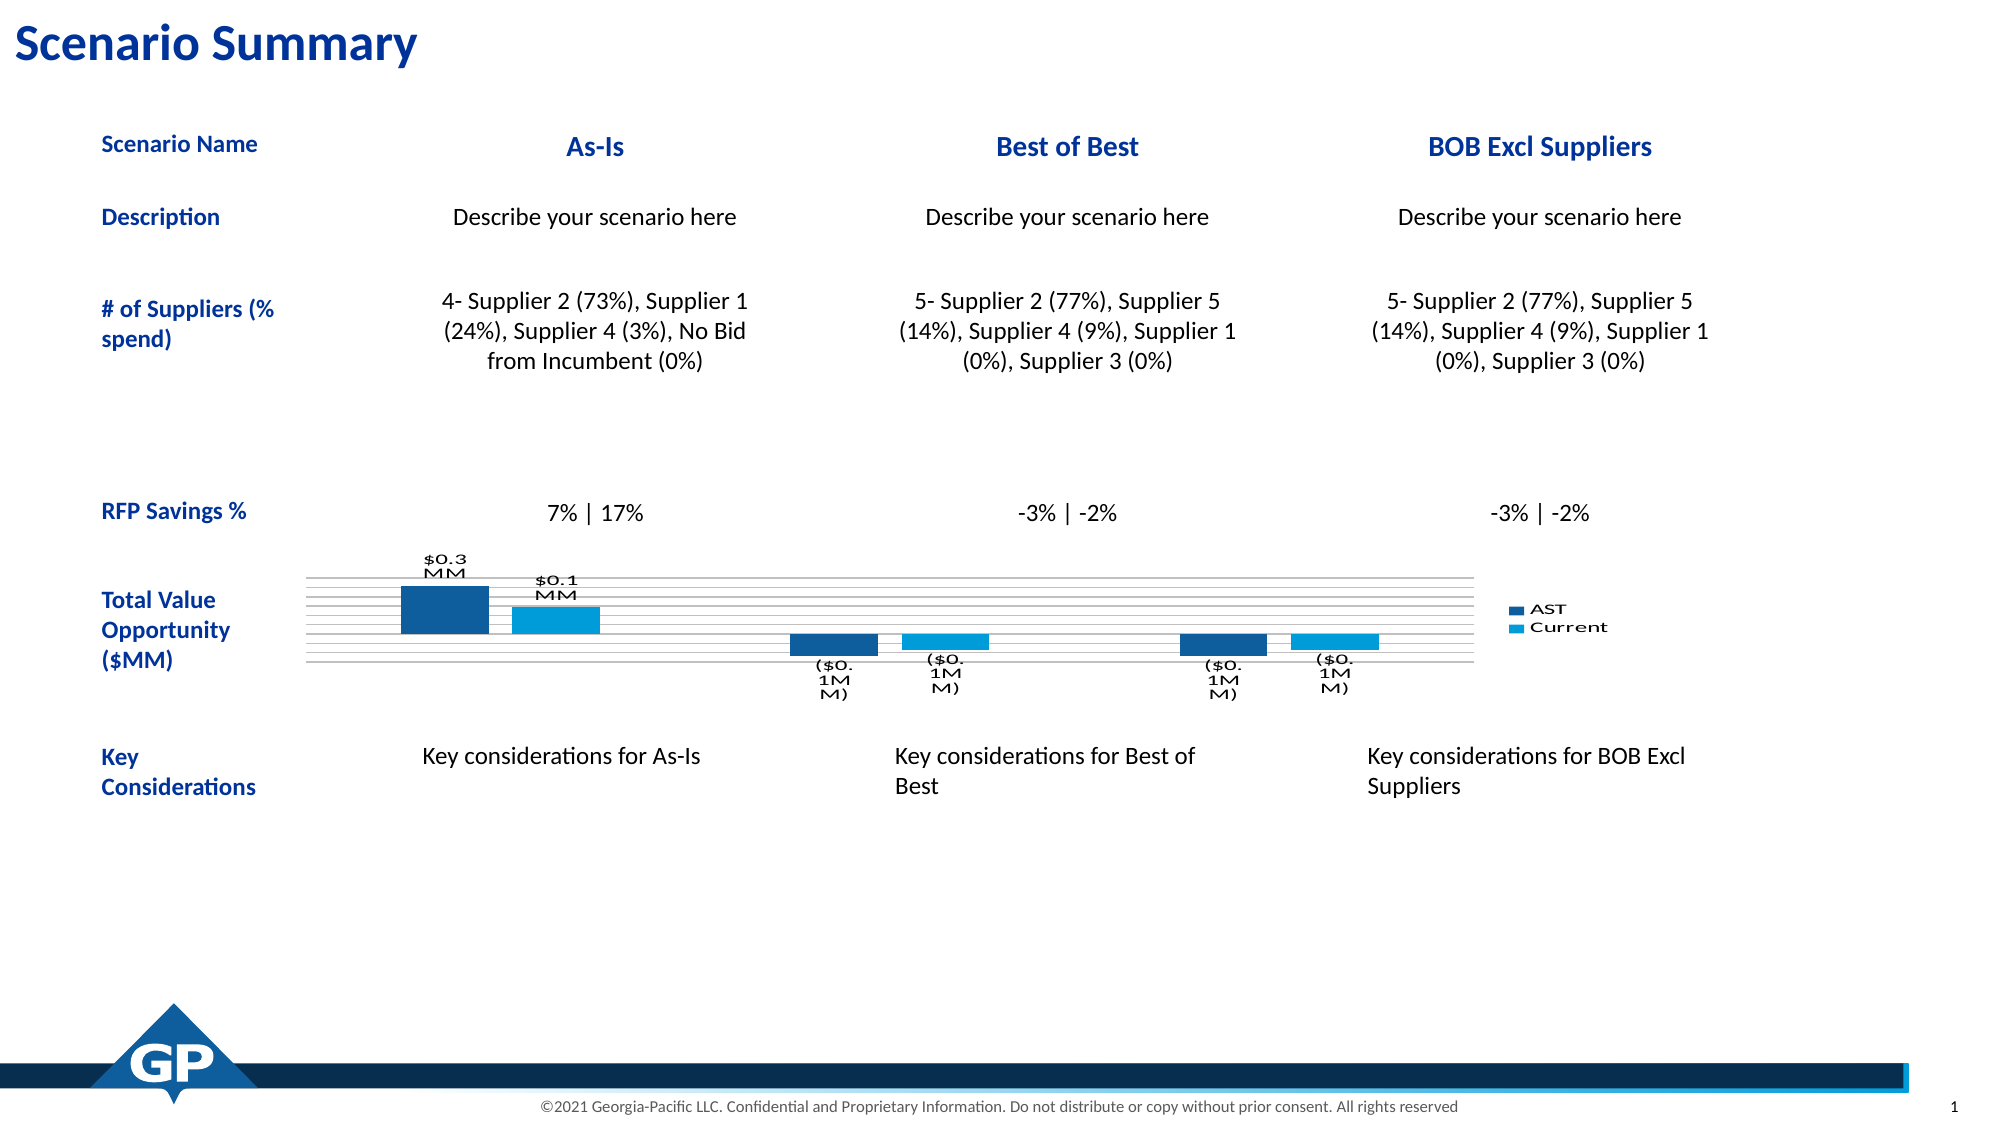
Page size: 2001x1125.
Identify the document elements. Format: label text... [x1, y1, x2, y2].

text_box Key considerations for Best of Best [880, 731, 1256, 807]
text_box Describe your scenario here [1352, 193, 1728, 239]
text_box Total Value Opportunity ($MM) [86, 576, 278, 681]
text_box Scenario Name [86, 120, 312, 165]
text_box -3% | -2% [1352, 488, 1728, 534]
text_box 5- Supplier 2 (77%), Supplier 5 (14%), Supplier 4 (9%), Supplier 1 (0%), Supplier 3 (0%) [1352, 277, 1728, 383]
text_box 5- Supplier 2 (77%), Supplier 5 (14%), Supplier 4 (9%), Supplier 1 (0%), Supplier 3 (0%) [880, 277, 1256, 383]
text_box As-Is [407, 119, 783, 170]
text_box Describe your scenario here [880, 193, 1256, 239]
text_box BOB Excl Suppliers [1352, 119, 1728, 170]
text_box # of Suppliers (% spend) [86, 284, 312, 360]
text_box Key Considerations [86, 733, 312, 809]
text_box Scenario Summary [0, 1, 1818, 79]
text_box RFP Savings % [86, 487, 312, 533]
chart [278, 553, 1630, 704]
text_box Description [86, 193, 312, 239]
text_box -3% | -2% [880, 488, 1256, 534]
text_box Describe your scenario here [407, 193, 783, 239]
text_box 4- Supplier 2 (73%), Supplier 1 (24%), Supplier 4 (3%), No Bid from Incumbent (0%) [407, 277, 783, 383]
text_box Key considerations for BOB Excl Suppliers [1352, 731, 1728, 807]
text_box Key considerations for As-Is [407, 731, 783, 777]
text_box 7% | 17% [407, 488, 783, 534]
text_box Best of Best [880, 119, 1256, 170]
